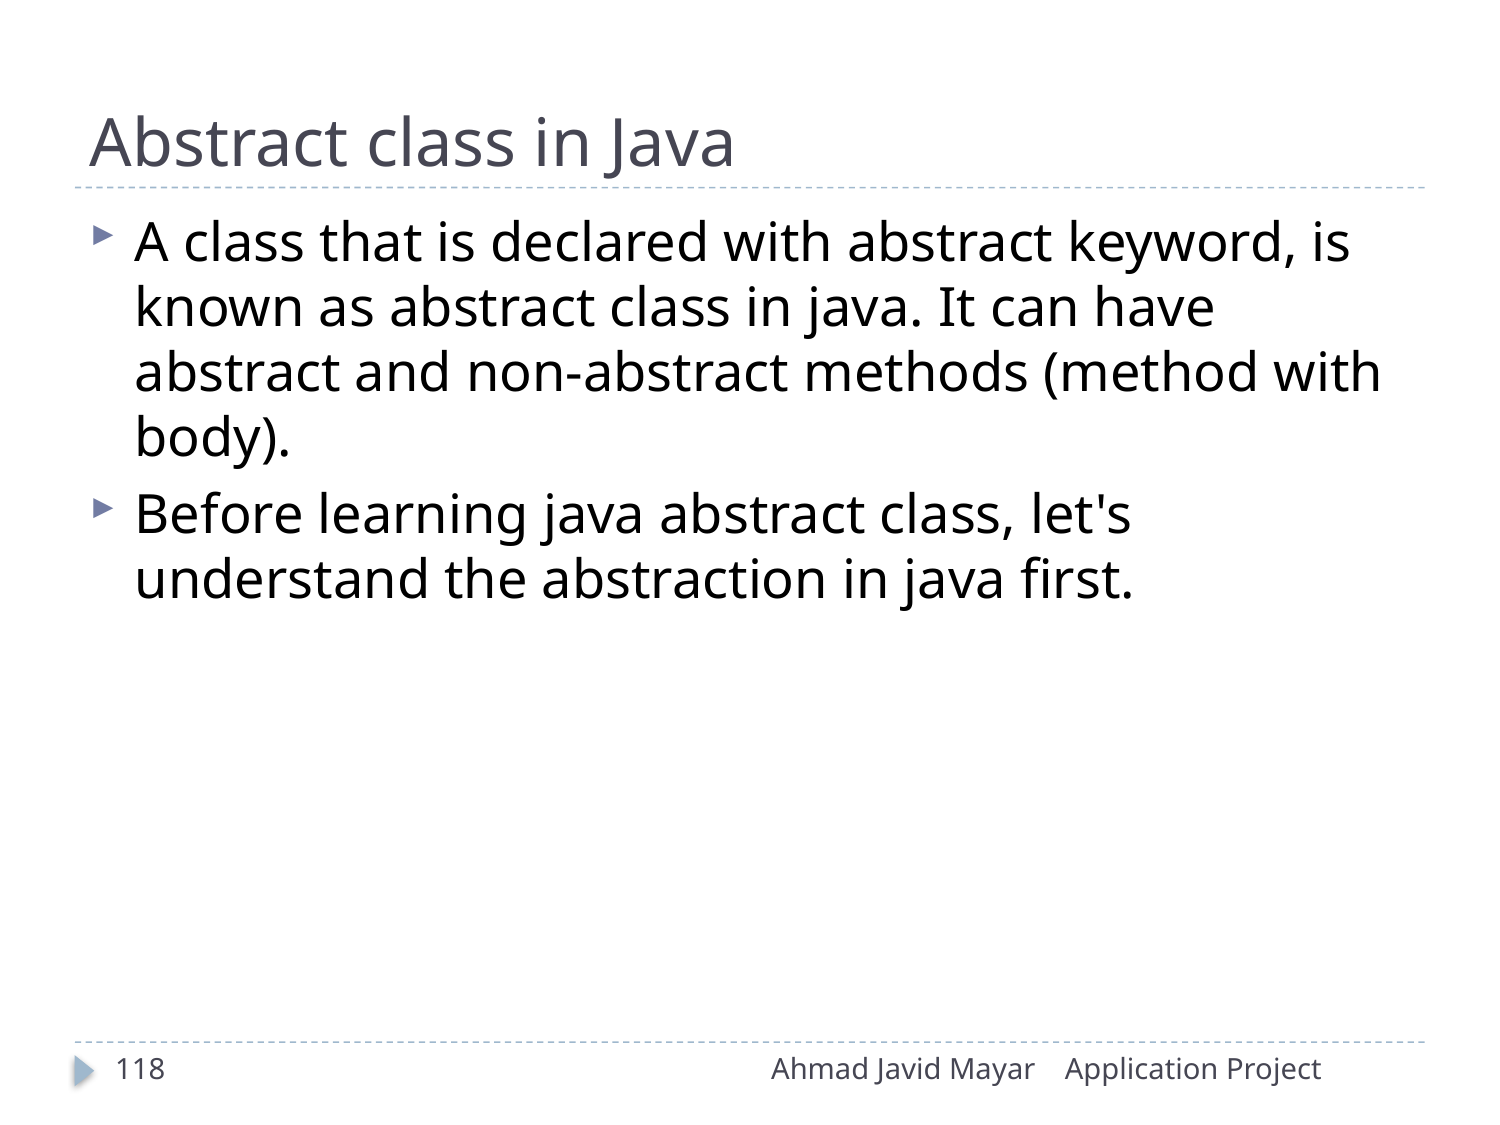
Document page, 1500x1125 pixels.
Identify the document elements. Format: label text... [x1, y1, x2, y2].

list A class that is declared with abstract keyword, is known as abstract class in java. It can have abstract and non-abstract methods (method with body). Before learning java abstract class, let's understand the abstraction in java first. [75, 200, 1425, 1010]
slide_number Application Project [1051, 1042, 1426, 1103]
title Abstract class in Java [75, 24, 1425, 188]
slide_number 118 [100, 1042, 426, 1103]
footer Ahmad Javid Mayar [475, 1042, 1051, 1103]
